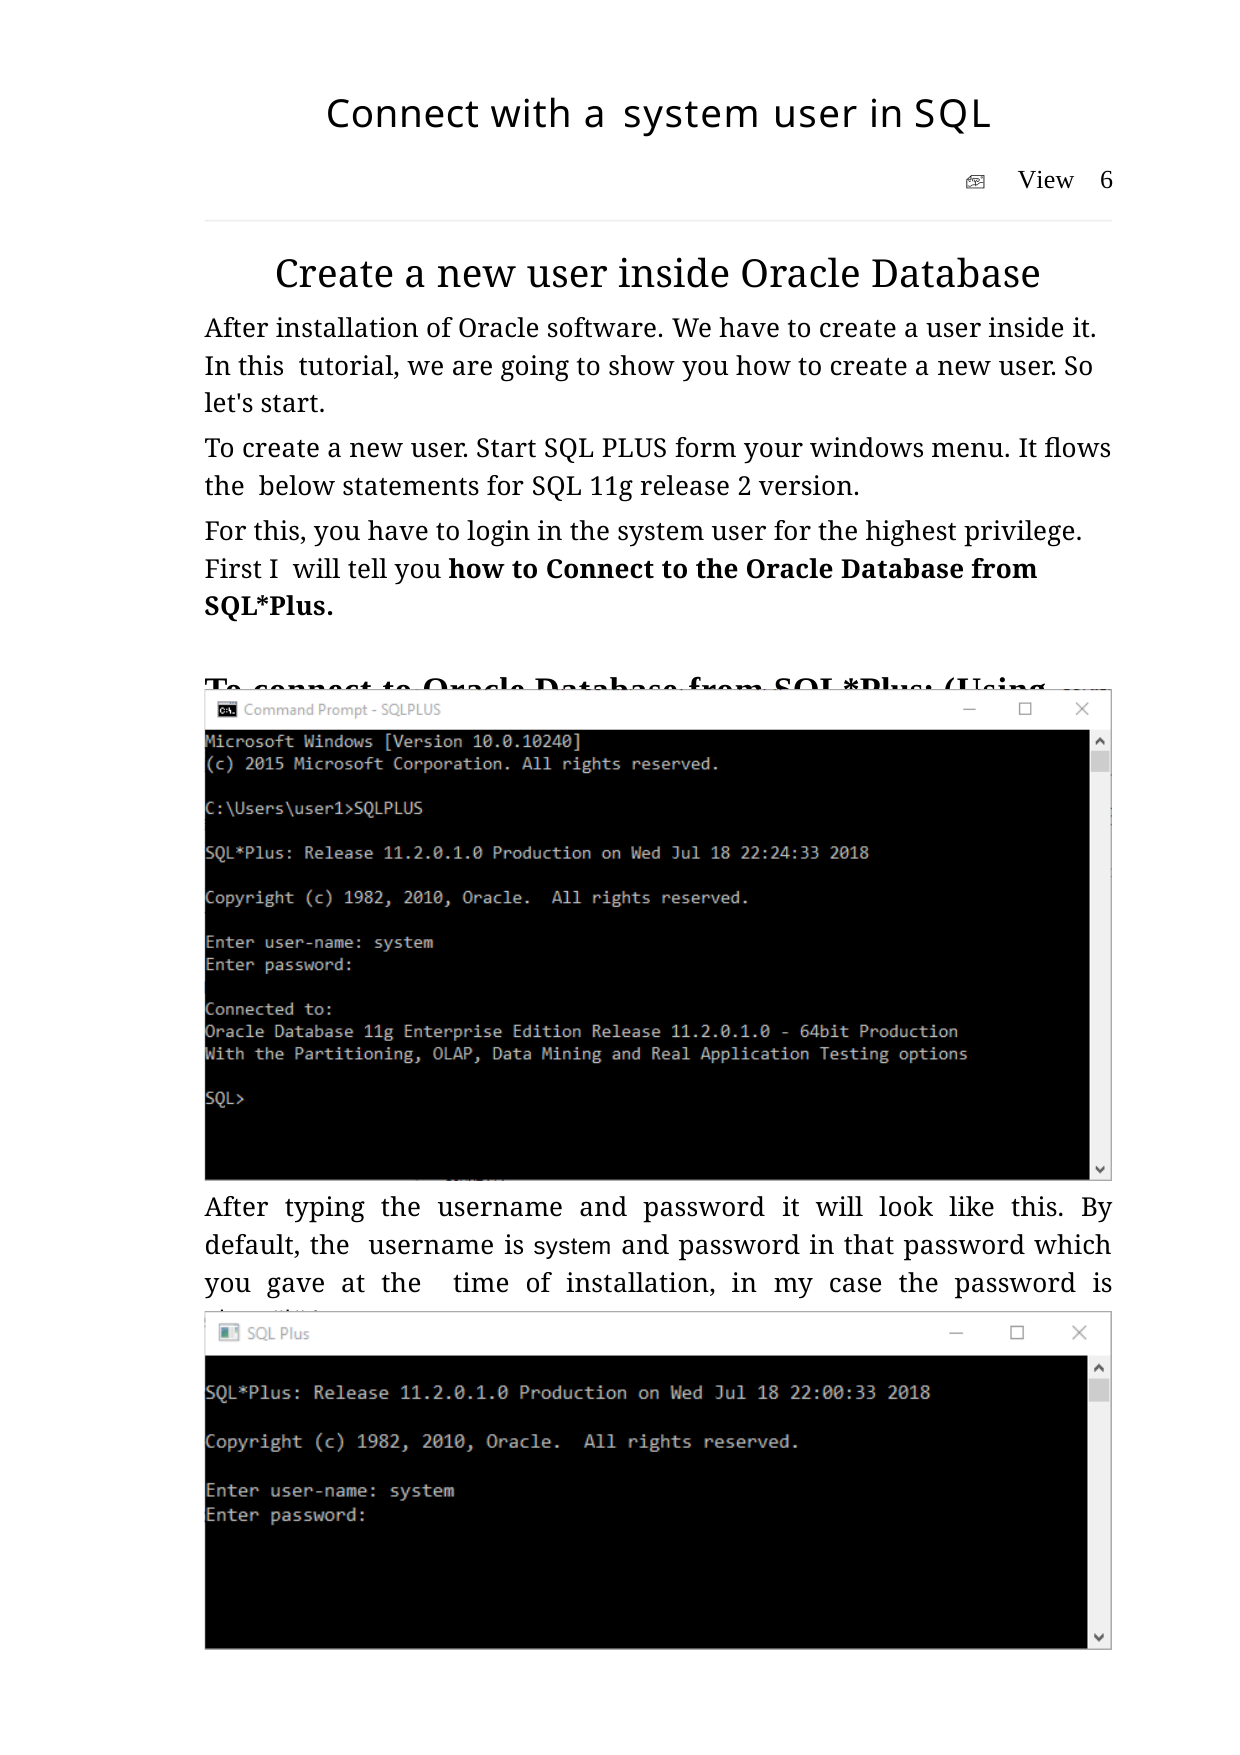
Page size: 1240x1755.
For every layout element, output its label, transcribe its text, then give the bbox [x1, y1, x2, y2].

text_box After typing the username and password it will look like this. By default, the username is system and password in that password which you gave at the time of installation, in my case the password is alone#i#4 [202, 1181, 1114, 1333]
text_box Connect with a system user in SQL  View 6 Create a new user inside Oracle Database After installation of Oracle software. We have to create a user inside it. In this tutorial, we are going to show you how to create a new user. So let's start. To create a new user. Start SQL PLUS form your windows menu. It flows the below statements for SQL 11g release 2 version. For this, you have to login in the system user for the highest privilege. First I will tell you how to Connect to the Oracle Database from SQL*Plus. To connect to Oracle Database from SQL*Plus: (Using SQL PLUS) [202, 86, 1114, 756]
text_box [204, 1311, 1112, 1650]
text_box [204, 689, 1112, 1181]
